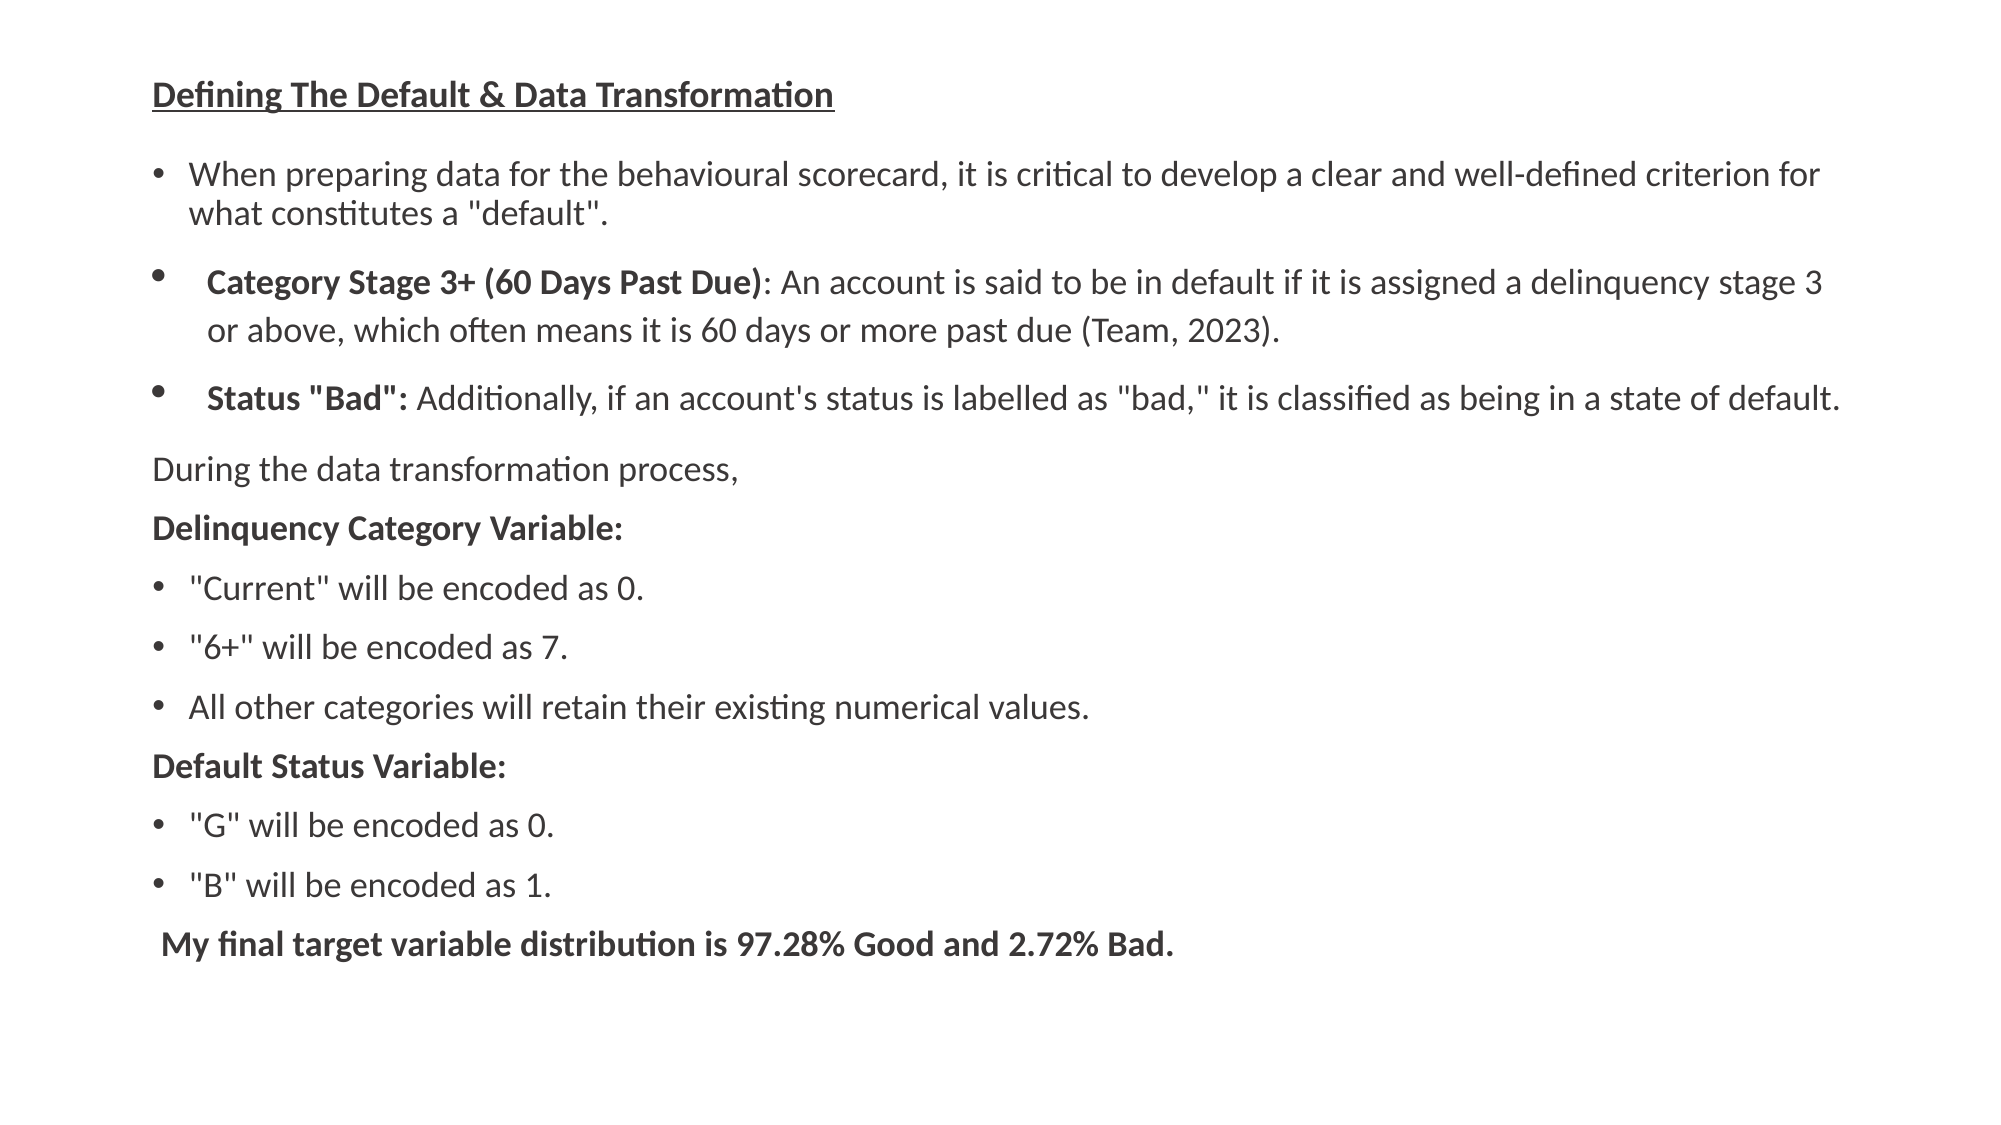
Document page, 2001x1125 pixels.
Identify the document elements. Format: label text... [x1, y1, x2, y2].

title Defining The Default & Data Transformation [137, 59, 1863, 131]
list When preparing data for the behavioural scorecard, it is critical to develop a clear and well-defined criterion for what constitutes a "default". Category Stage 3+ (60 Days Past Due): An account is said to be in default if it is assigned a delinquency stage 3 or above, which often means it is 60 days or more past due (Team, 2023). Status "Bad": Additionally, if an account's status is labelled as "bad," it is classified as being in a state of default. During the data transformation process, Delinquency Category Variable: "Current" will be encoded as 0. "6+" will be encoded as 7. All other categories will retain their existing numerical values. Default Status Variable: "G" will be encoded as 0. "B" will be encoded as 1. My final target variable distribution is 97.28% Good and 2.72% Bad. [137, 147, 1863, 1014]
